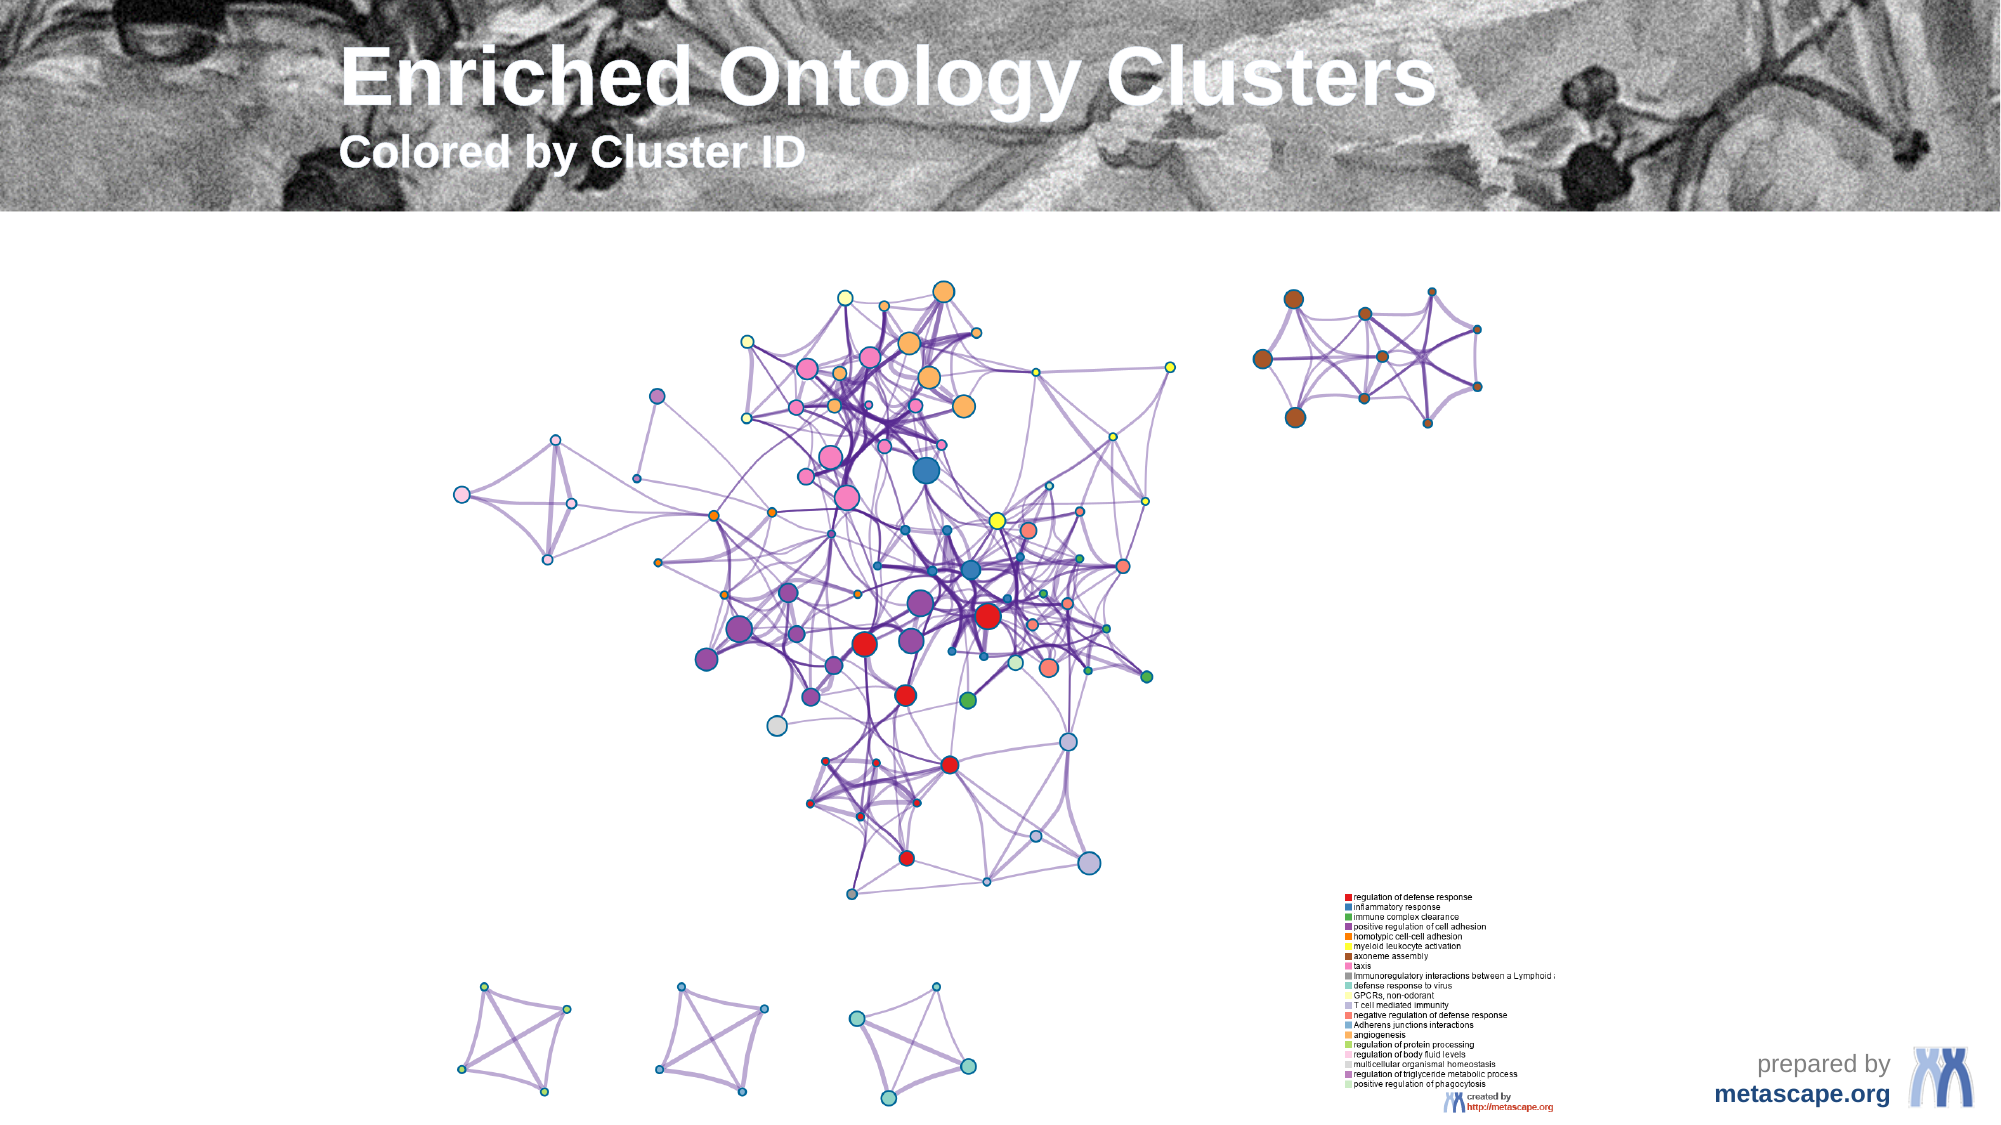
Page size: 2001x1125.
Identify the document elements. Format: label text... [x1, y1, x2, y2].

picture [0, 0, 2001, 1125]
title Enriched Ontology Clusters Colored by Cluster ID [323, 11, 1501, 187]
